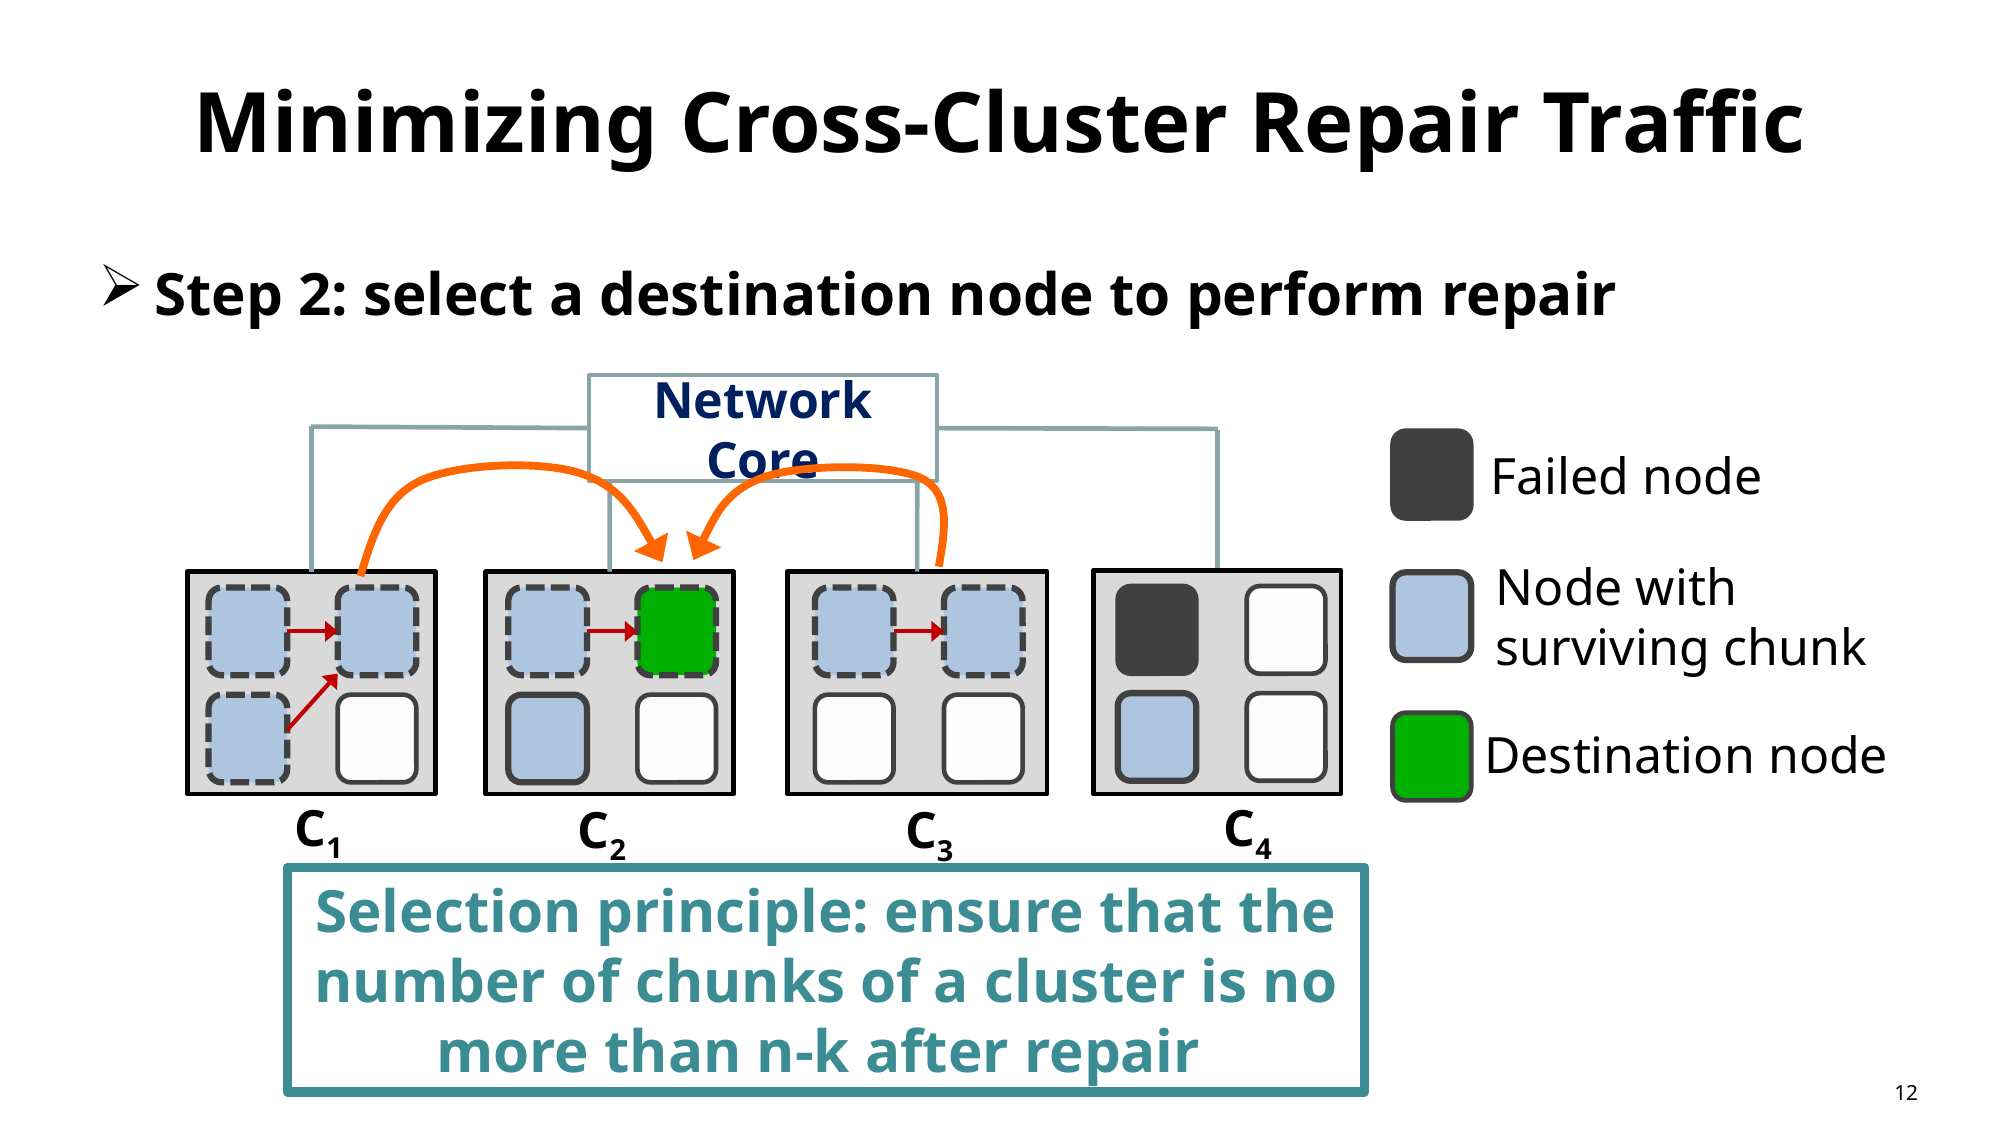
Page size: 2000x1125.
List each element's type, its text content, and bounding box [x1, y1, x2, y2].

text_box Selection principle: ensure that the number of chunks of a cluster is no more than n-k after repair [287, 879, 1365, 1092]
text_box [186, 374, 1900, 868]
list Step 2: select a destination node to perform repair [83, 249, 1883, 1050]
title Minimizing Cross-Cluster Repair Traffic [99, 24, 1900, 213]
slide_number 12 [1466, 1072, 1933, 1125]
